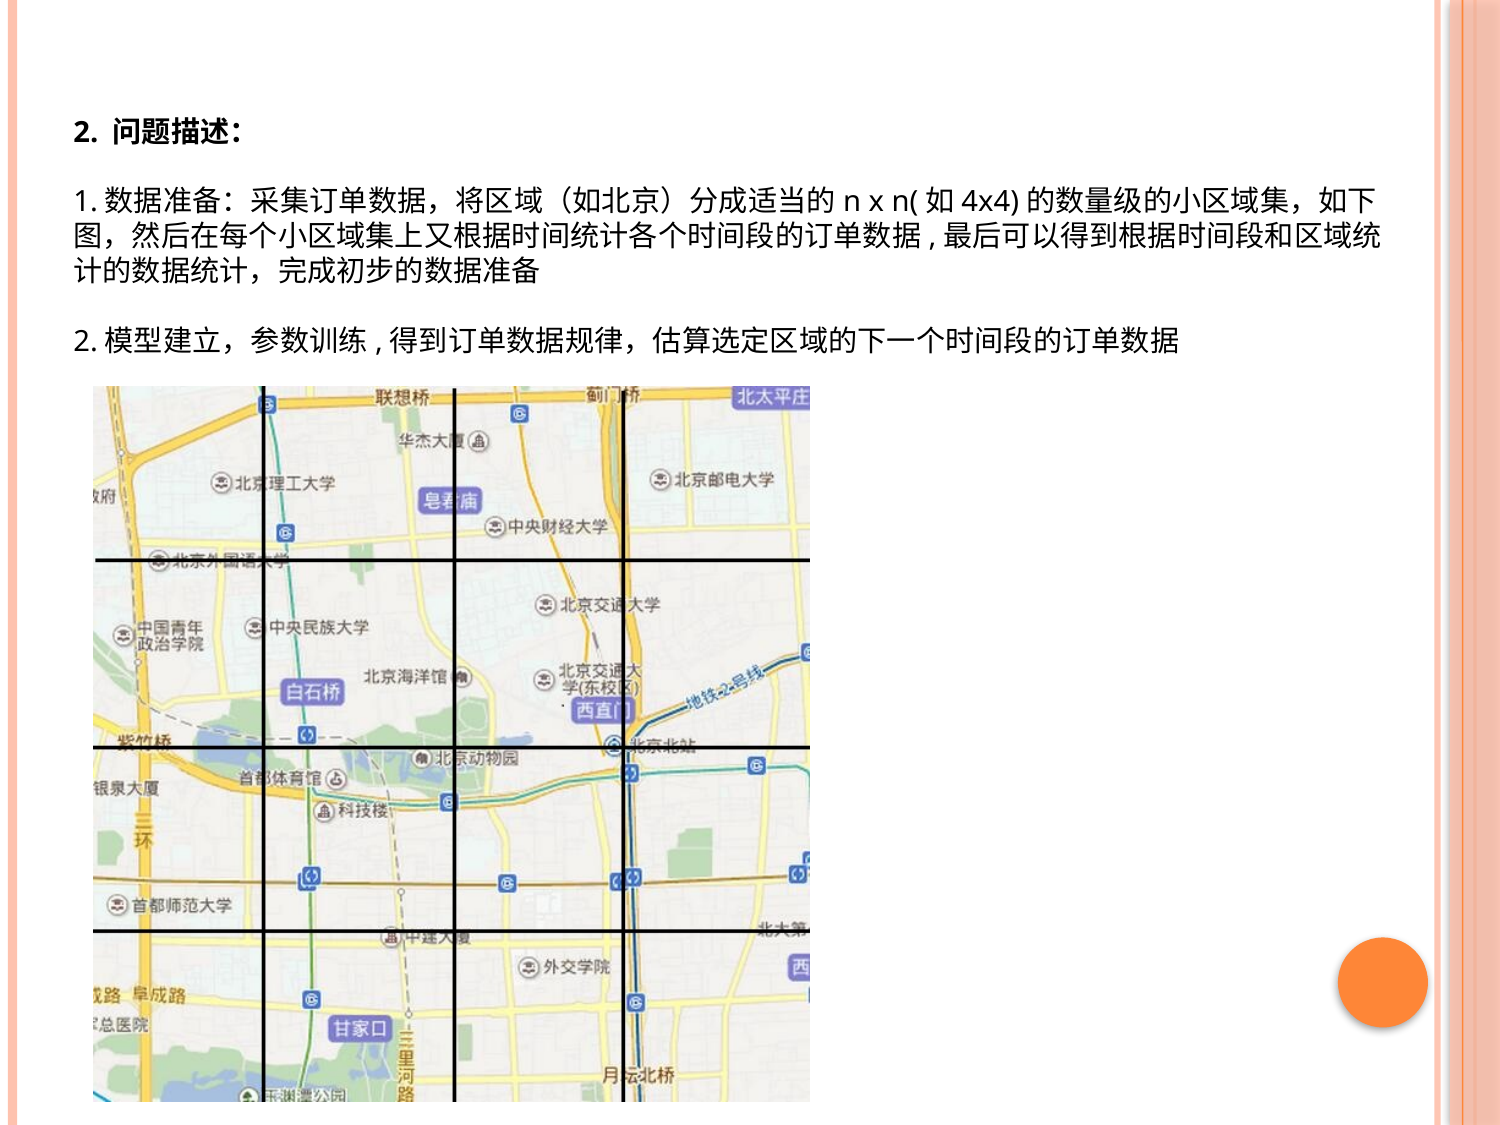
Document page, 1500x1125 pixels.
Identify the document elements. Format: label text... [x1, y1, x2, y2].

picture [93, 386, 811, 1103]
text_box 2. 问题描述： 1.数据准备：采集订单数据，将区域（如北京）分成适当的n x n(如4x4)的数量级的小区域集，如下图，然后在每个小区域集上又根据时间统计各个时间段的订单数据,最后可以得到根据时间段和区域统计的数据统计，完成初步的数据准备 2.模型建立，参数训练,得到订单数据规律，估算选定区域的下一个时间段的订单数据 [58, 105, 1418, 430]
